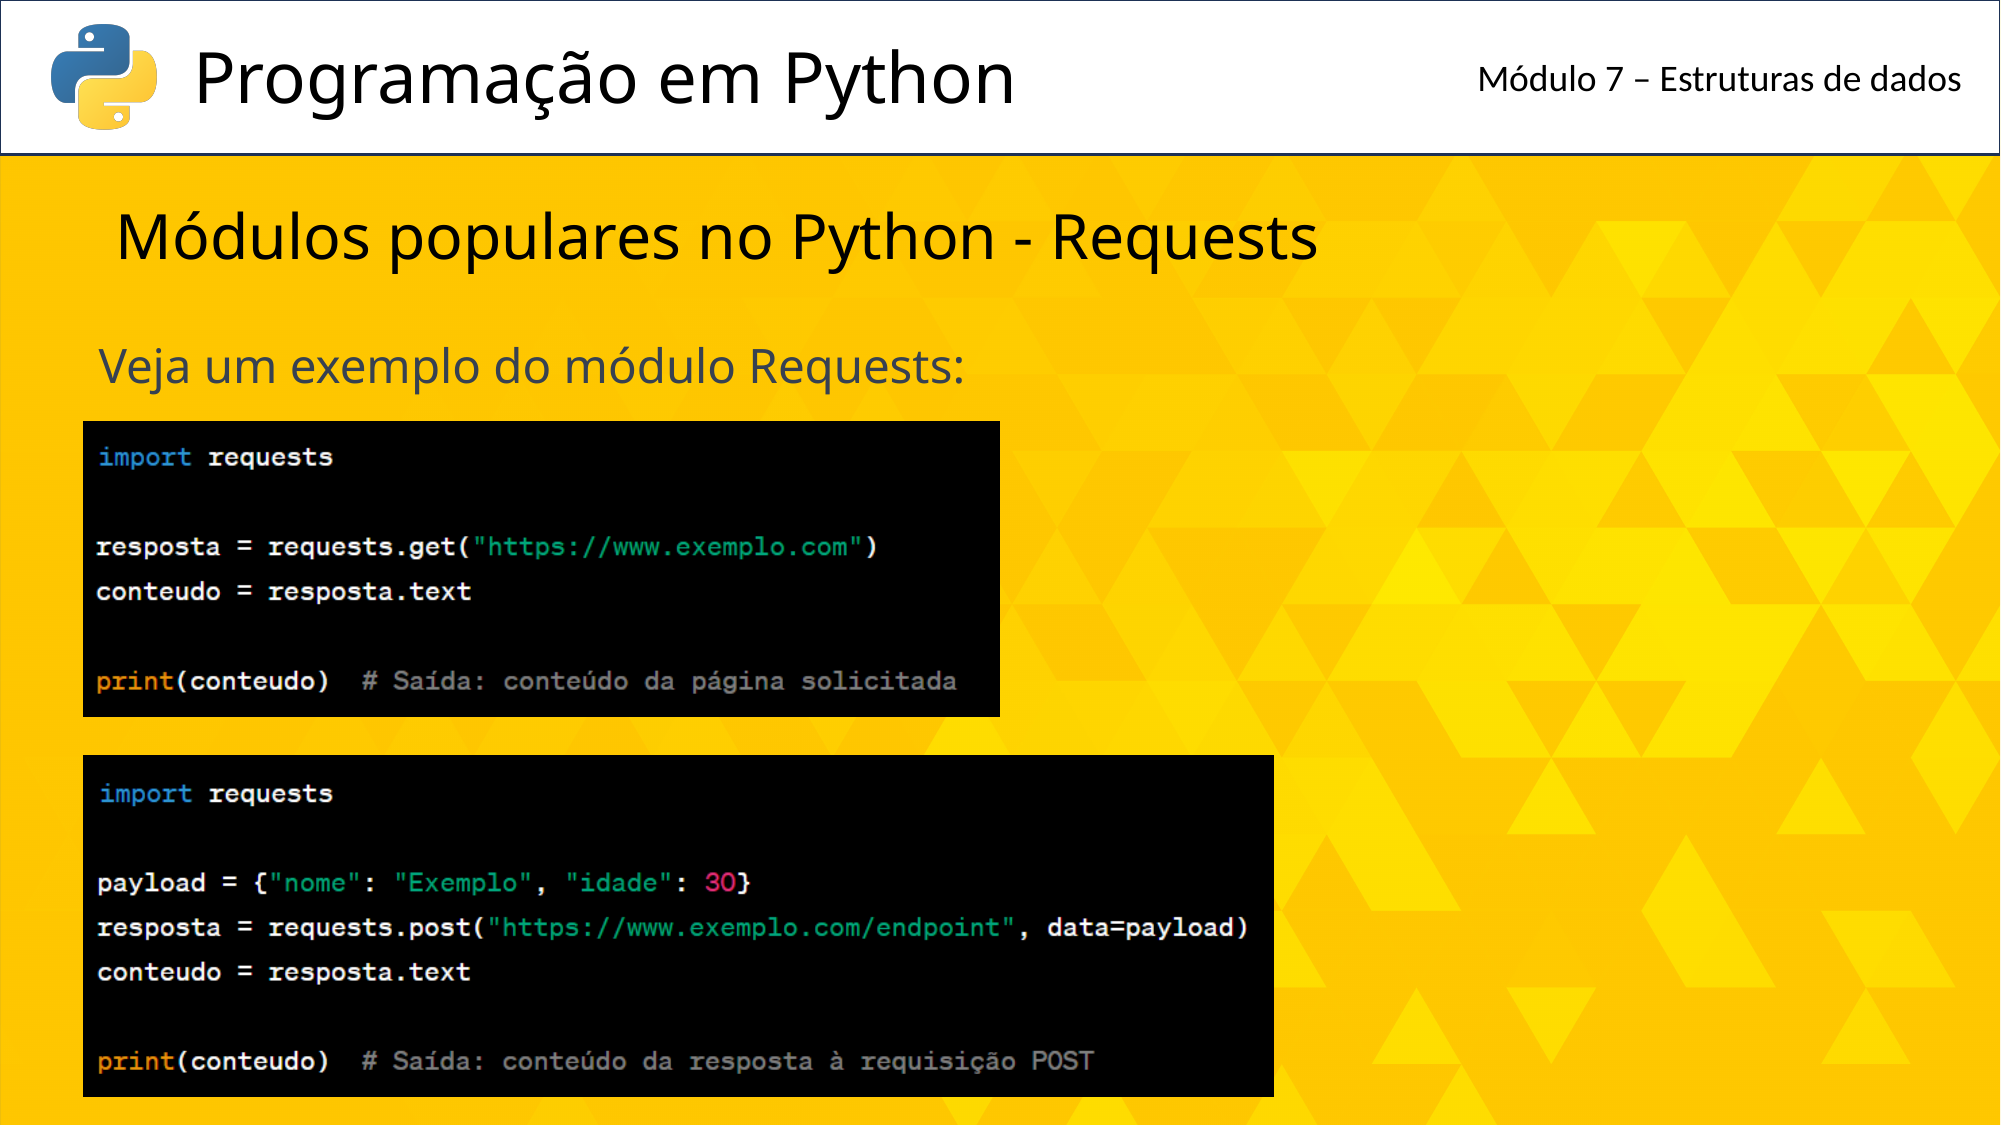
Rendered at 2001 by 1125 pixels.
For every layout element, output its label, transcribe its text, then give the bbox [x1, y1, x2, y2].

subtitle Módulos populares no Python - Requests [100, 197, 1819, 281]
picture [51, 24, 157, 130]
title Programação em Python [178, 24, 1822, 126]
text_box Módulo 7 – Estruturas de dados [1167, 0, 1978, 107]
text_box Veja um exemplo do módulo Requests: [83, 309, 1879, 409]
picture [0, 0, 2001, 1125]
text_box [0, 0, 2000, 156]
